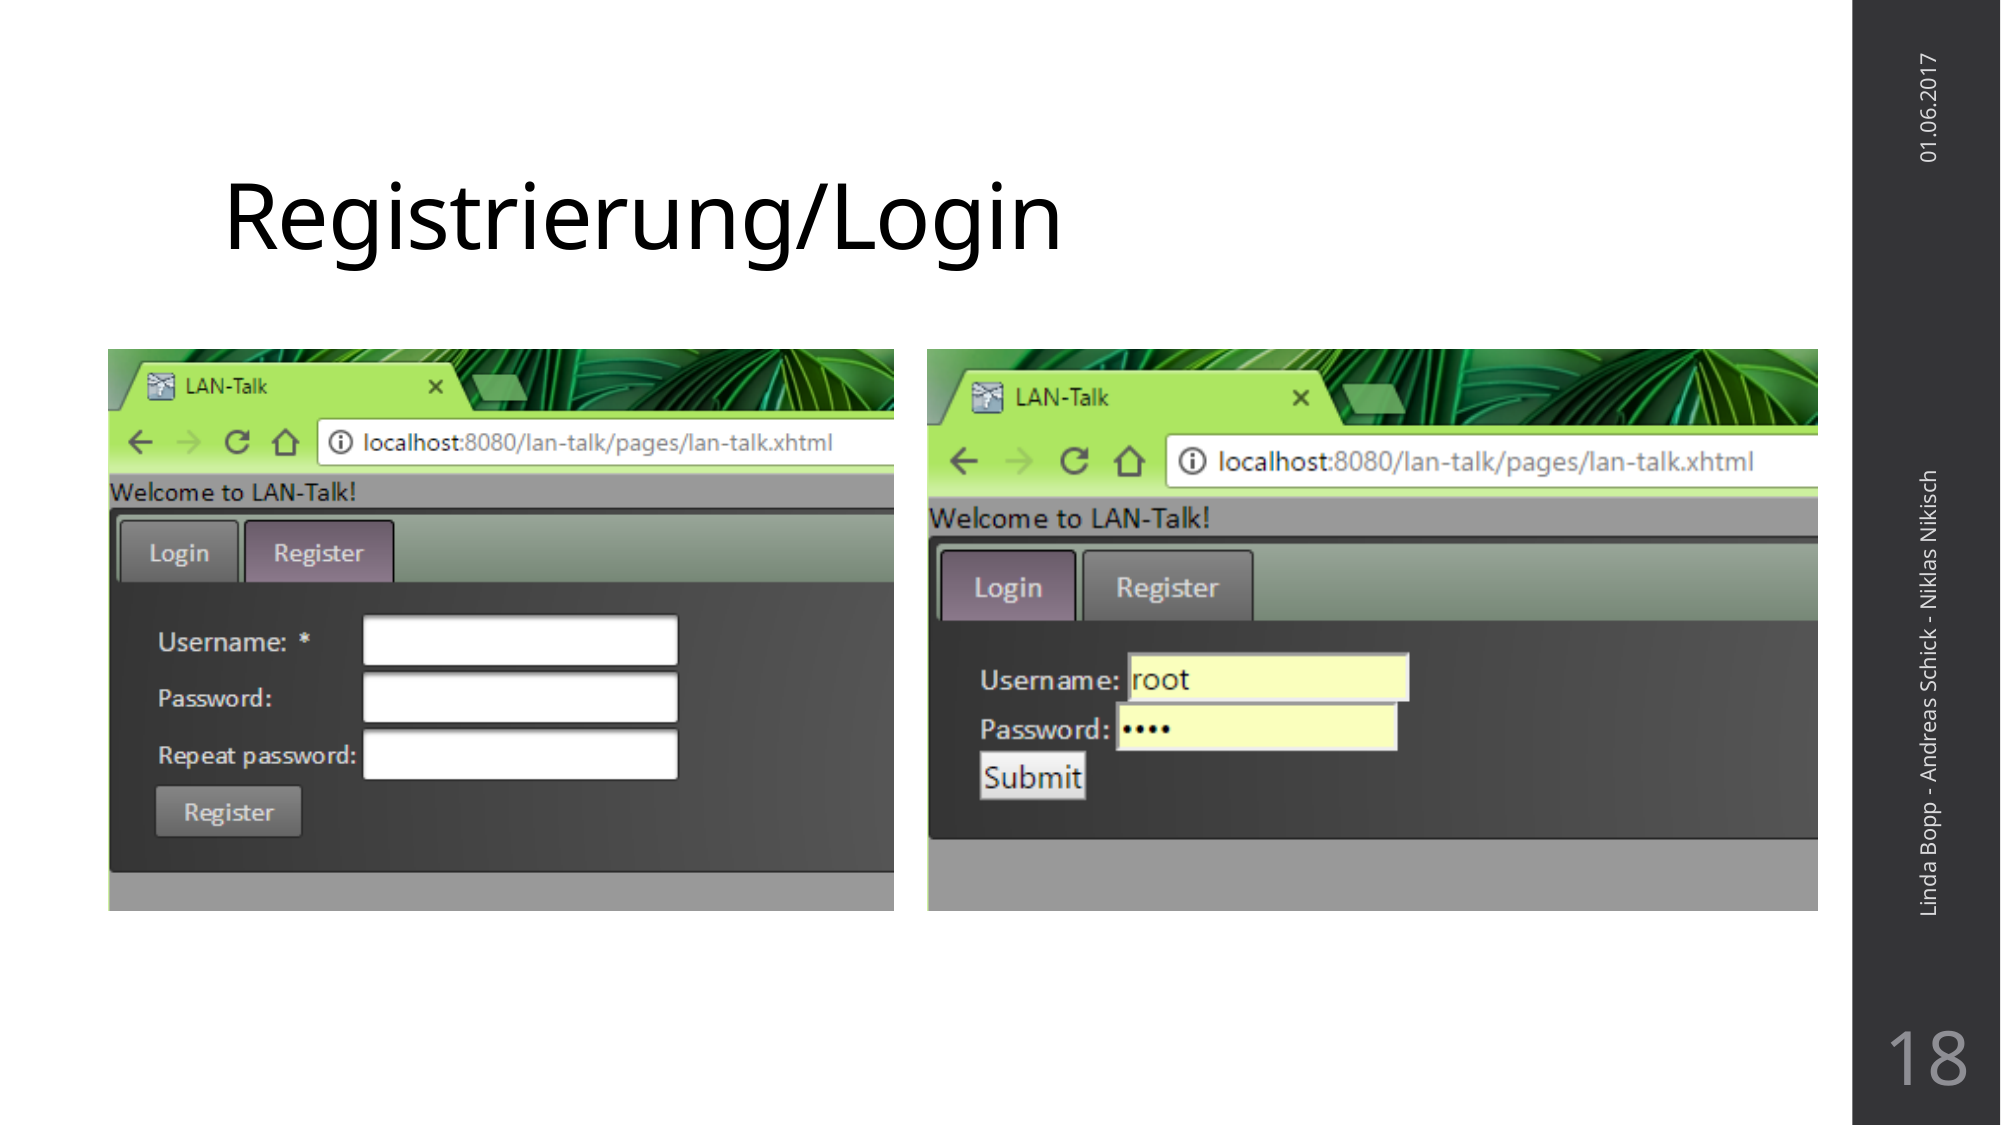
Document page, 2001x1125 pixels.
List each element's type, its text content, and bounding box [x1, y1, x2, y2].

footer Linda Bopp - Andreas Schick - Niklas Nikisch [1897, 400, 1958, 988]
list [927, 349, 1818, 911]
title Registrierung/Login [206, 60, 1797, 278]
slide_number 18 [1852, 1012, 2000, 1110]
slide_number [1897, 37, 1958, 351]
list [107, 349, 894, 911]
